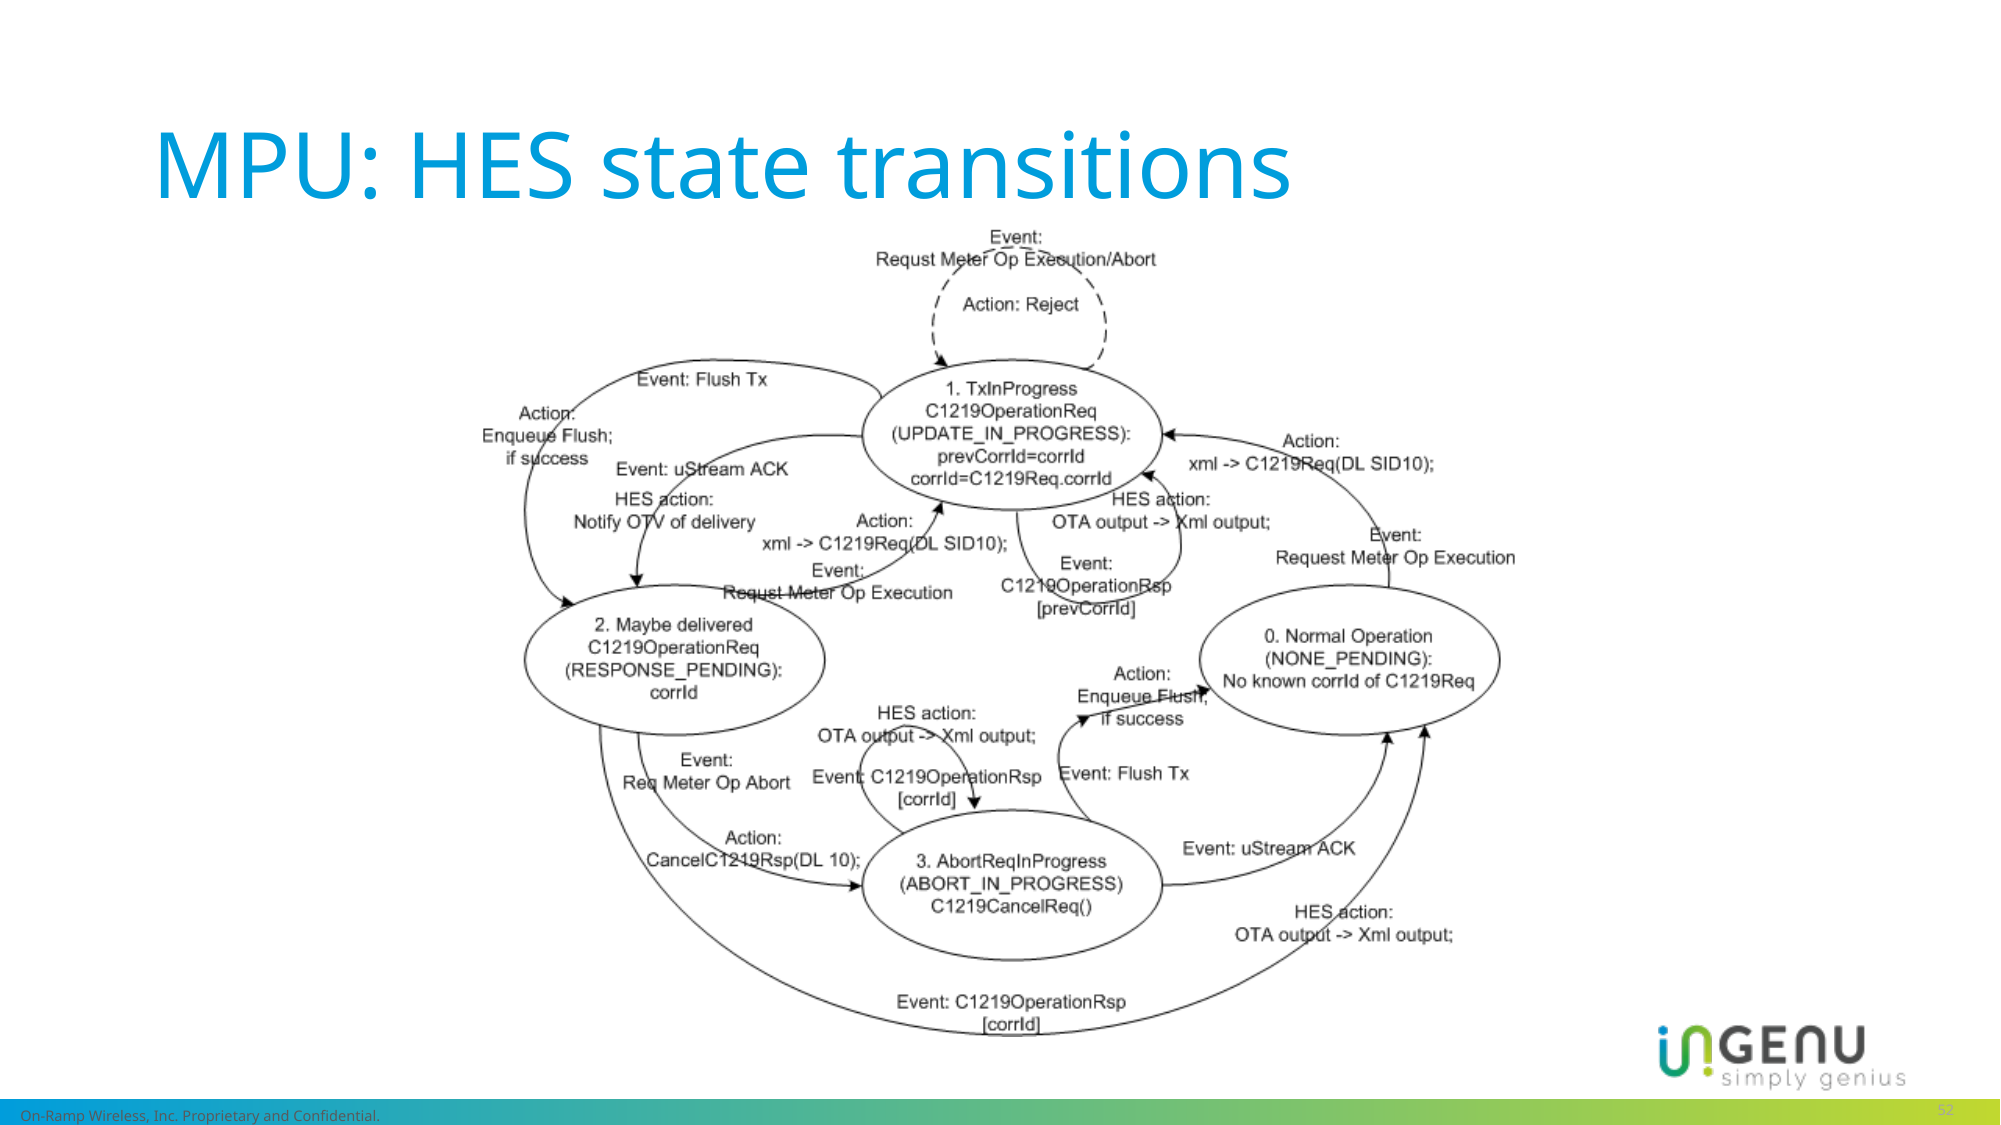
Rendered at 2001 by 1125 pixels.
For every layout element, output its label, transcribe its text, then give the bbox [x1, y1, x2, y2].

picture [481, 224, 1518, 1037]
title MPU: HES state transitions [137, 59, 1863, 278]
picture [1624, 989, 1943, 1100]
